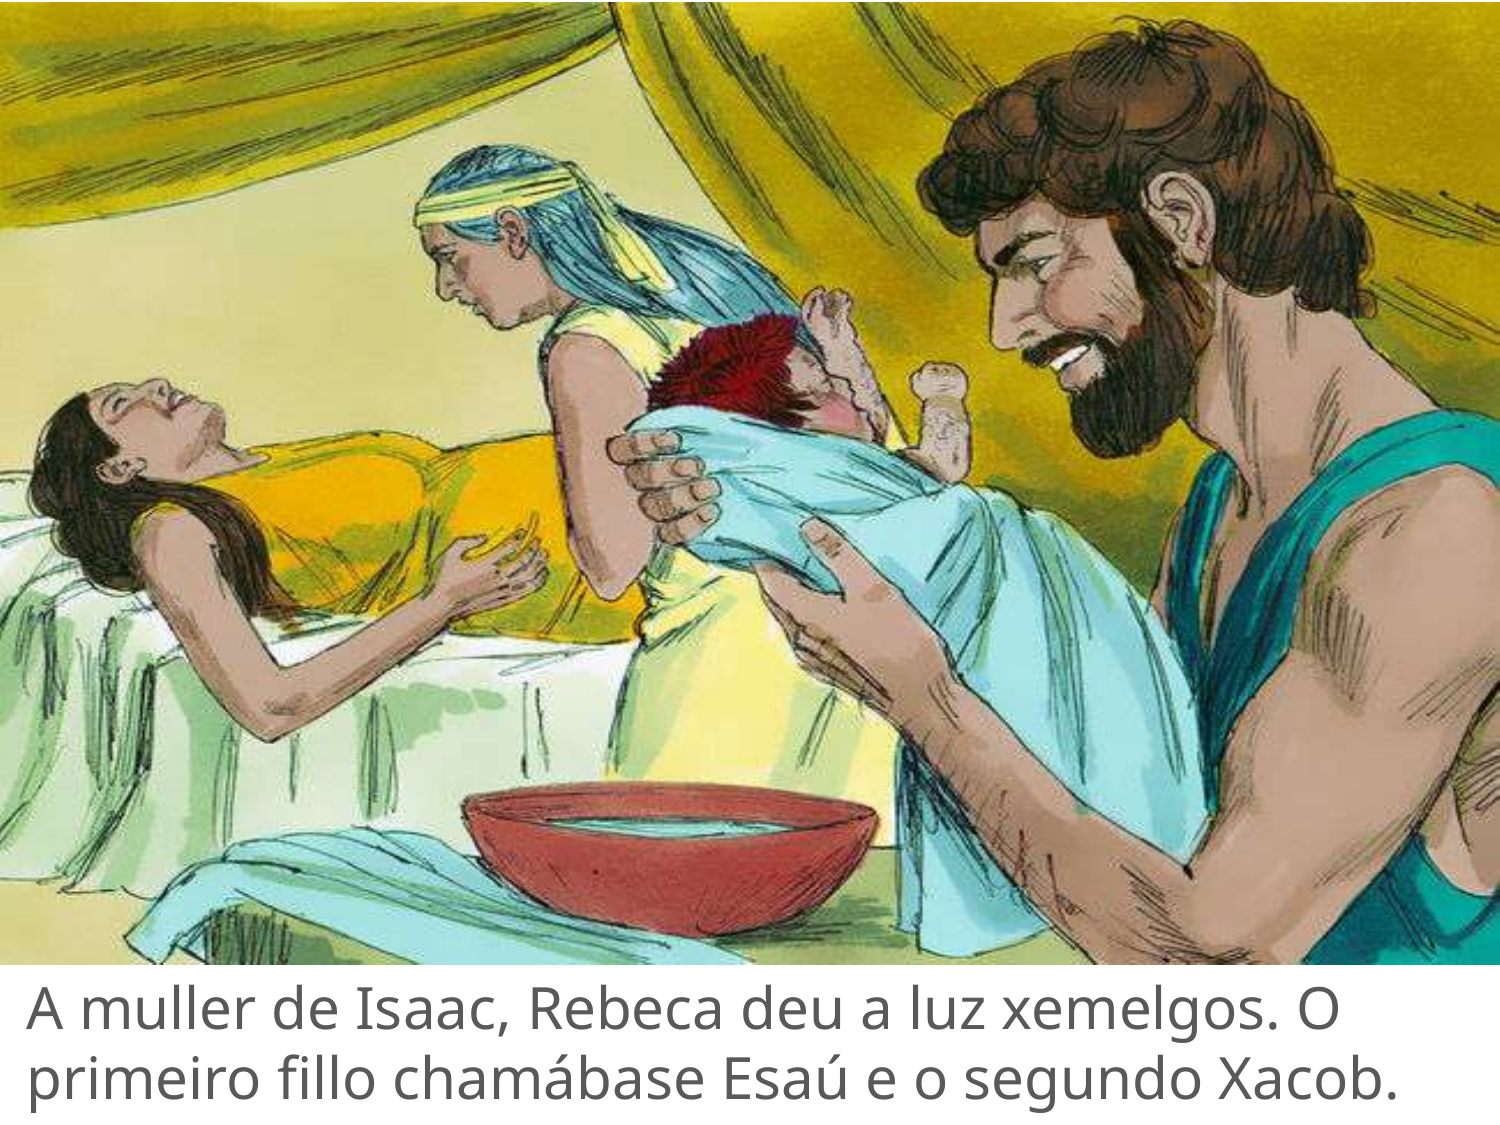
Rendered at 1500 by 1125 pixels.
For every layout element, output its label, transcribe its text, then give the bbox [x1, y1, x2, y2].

picture [0, 1, 1500, 965]
text_box A muller de Isaac, Rebeca deu a luz xemelgos. O primeiro fillo chamábase Esaú e o segundo Xacob. [11, 972, 1483, 1119]
